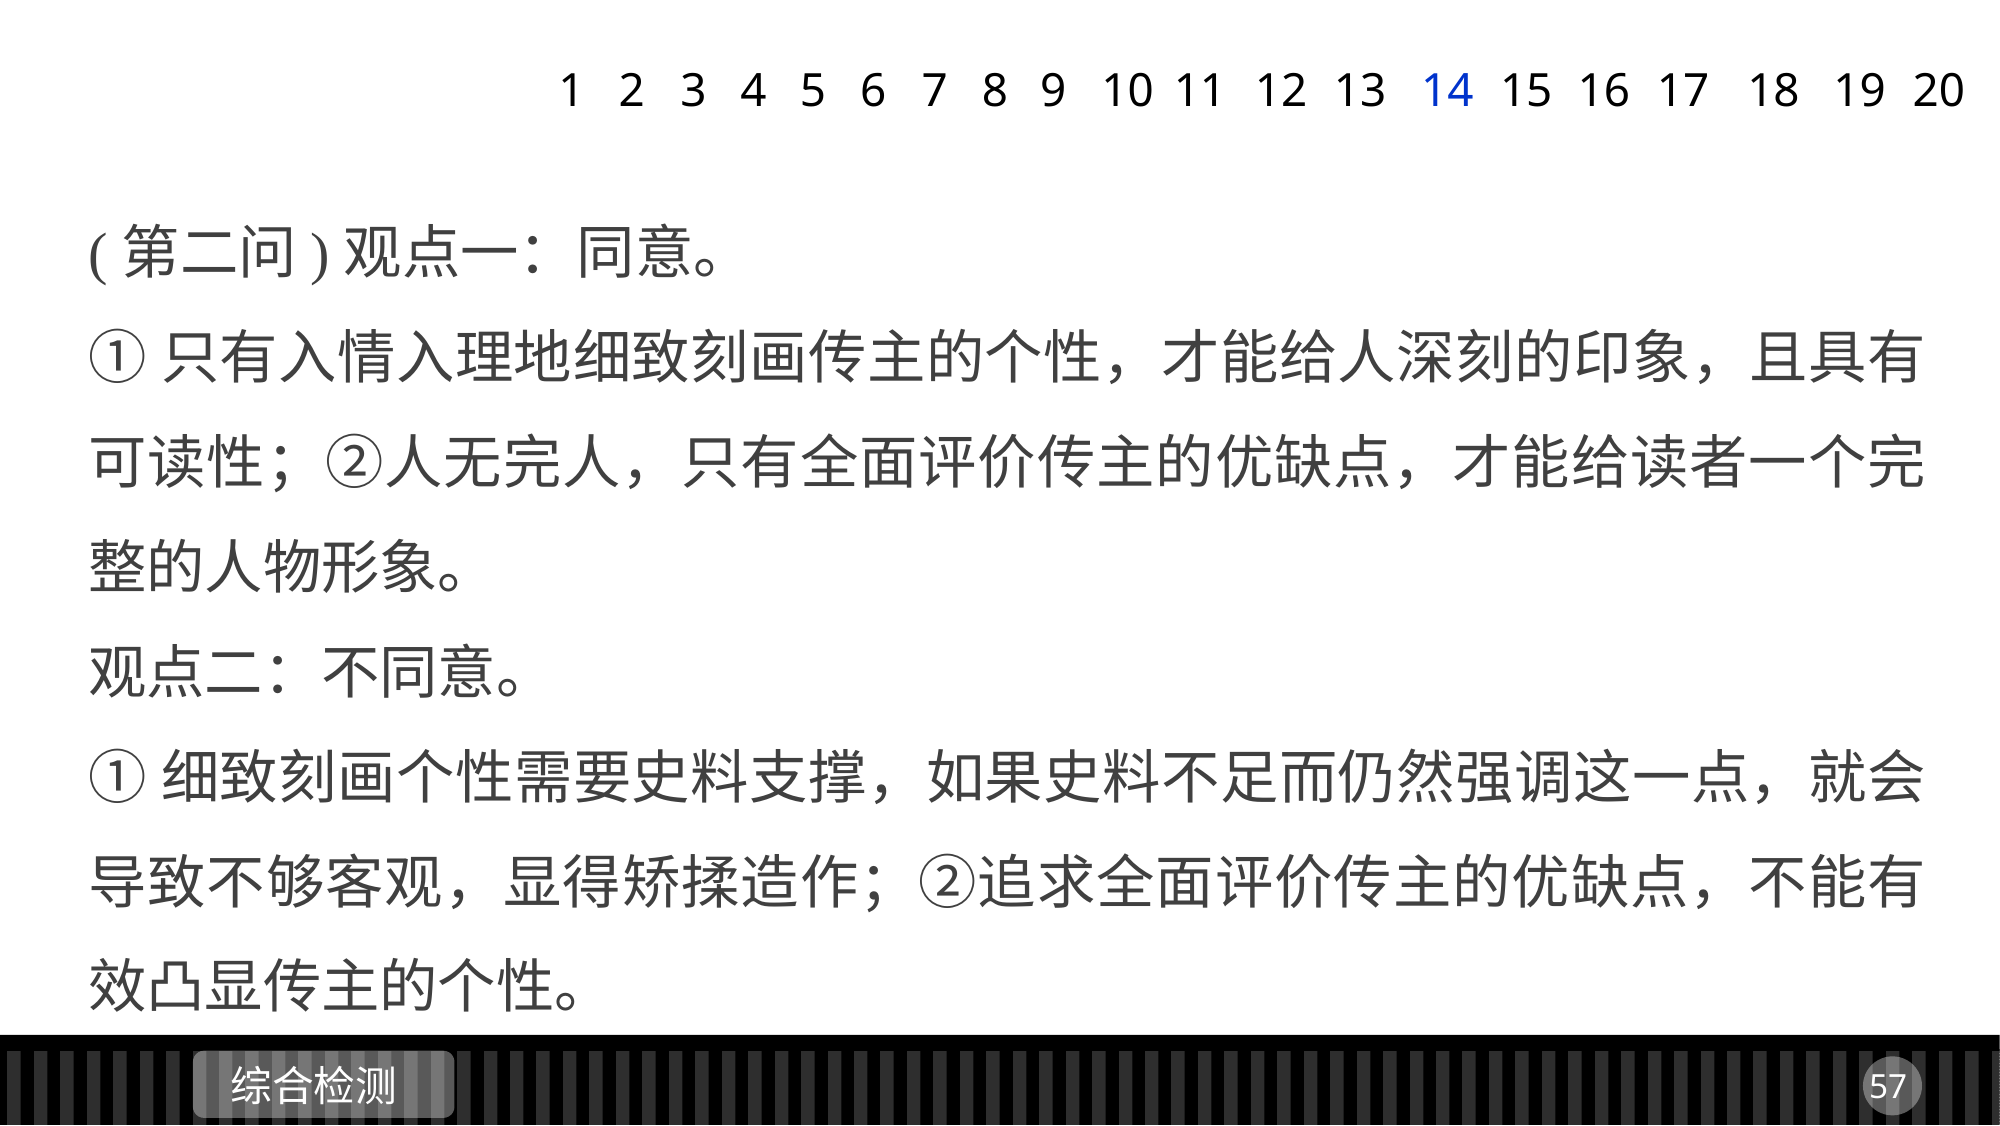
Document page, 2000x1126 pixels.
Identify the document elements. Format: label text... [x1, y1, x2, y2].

text_box 14 [1398, 54, 1477, 122]
text_box 12 [1232, 54, 1311, 122]
text_box 18 [1725, 54, 1811, 122]
text_box 17 [1634, 54, 1721, 122]
text_box 16 [1555, 54, 1634, 122]
text_box 2 [599, 54, 656, 122]
text_box (第二问)观点一：同意。 ①只有入情入理地细致刻画传主的个性，才能给人深刻的印象，且具有可读性；②人无完人，只有全面评价传主的优缺点，才能给读者一个完整的人物形象。 观点二：不同意。 ①细致刻画个性需要史料支撑，如果史料不足而仍然强调这一点，就会导致不够客观，显得矫揉造作；②追求全面评价传主的优缺点，不能有效凸显传主的个性。 [73, 172, 1941, 1027]
text_box 11 [1151, 54, 1232, 122]
text_box 15 [1477, 54, 1555, 122]
text_box 3 [661, 54, 718, 122]
text_box 7 [902, 54, 960, 122]
text_box 9 [1020, 54, 1078, 122]
text_box 10 [1079, 55, 1151, 122]
text_box 5 [780, 54, 838, 122]
text_box 4 [721, 54, 778, 122]
text_box 13 [1311, 54, 1398, 122]
text_box 20 [1890, 54, 1977, 122]
text_box 8 [962, 54, 1020, 122]
text_box 6 [840, 54, 898, 122]
text_box 1 [539, 54, 596, 122]
text_box 19 [1811, 54, 1890, 122]
